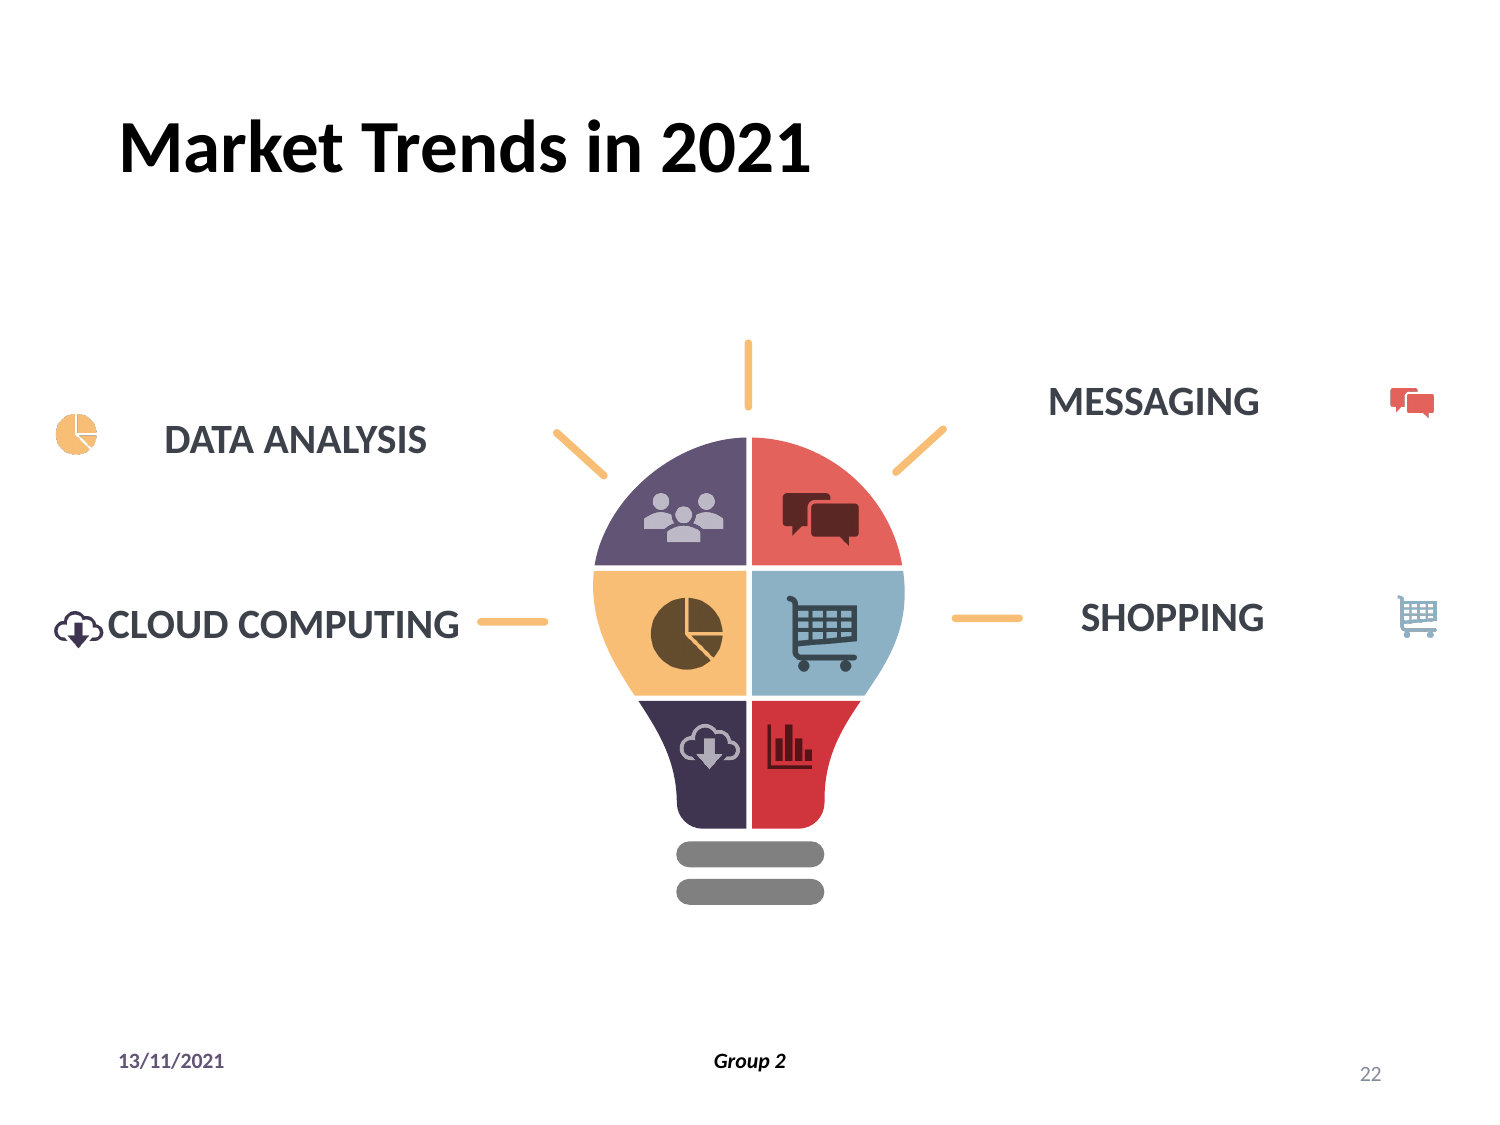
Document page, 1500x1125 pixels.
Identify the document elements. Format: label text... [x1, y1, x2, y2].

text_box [476, 339, 1023, 905]
text_box Shopping [1066, 582, 1351, 648]
picture [53, 604, 104, 655]
picture [638, 472, 729, 563]
title Market Trends in 2021 [103, 54, 1397, 241]
picture [758, 715, 821, 778]
text_box Messaging [1033, 366, 1275, 432]
picture [1386, 377, 1438, 429]
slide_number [103, 1042, 441, 1103]
picture [775, 474, 866, 565]
picture [641, 588, 732, 679]
picture [779, 588, 870, 679]
picture [50, 408, 102, 460]
picture [1393, 591, 1444, 642]
text_box Cloud computing [104, 589, 475, 655]
slide_number 22 [1059, 1042, 1397, 1103]
picture [678, 715, 741, 778]
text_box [54, 403, 468, 654]
footer Group 2 [496, 1042, 1004, 1103]
